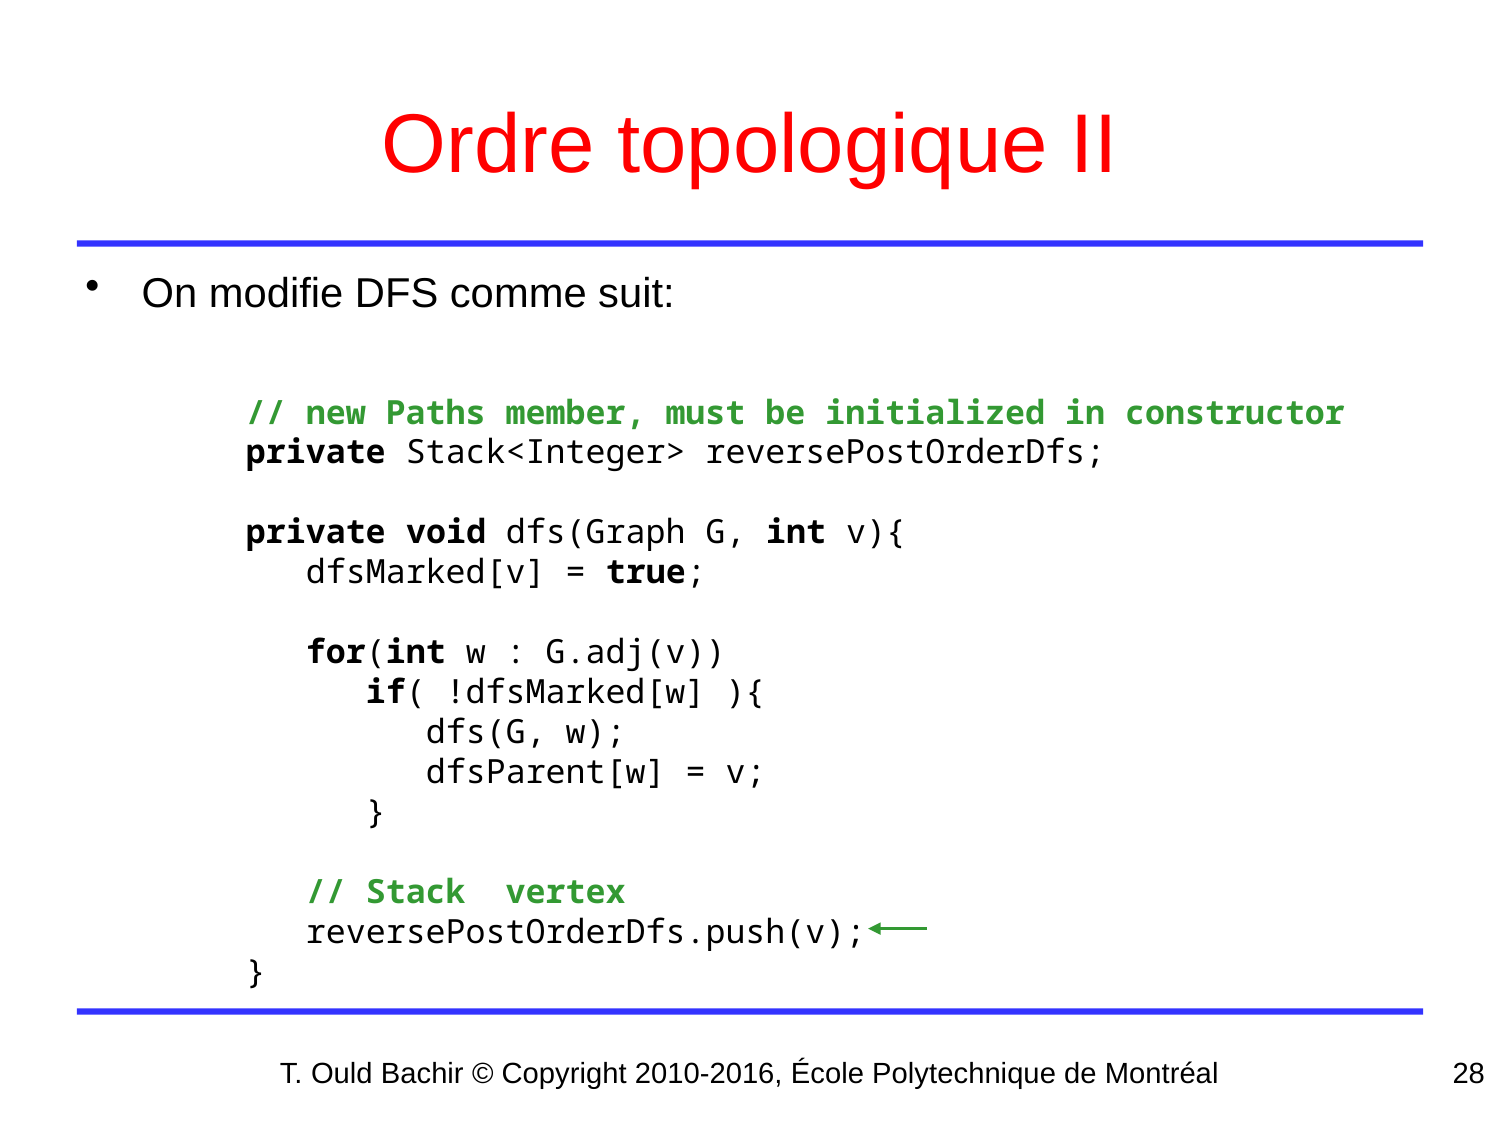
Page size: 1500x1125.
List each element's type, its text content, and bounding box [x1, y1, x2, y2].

text_box On modifie DFS comme suit: [70, 257, 1412, 327]
text_box // new Paths member, must be initialized in constructor private Stack<Integer> reversePostOrderDfs; private void dfs(Graph G, int v){ dfsMarked[v] = true; for(int w : G.adj(v)) if( !dfsMarked[w] ){ dfs(G, w); dfsParent[w] = v; } // Stack vertex reversePostOrderDfs.push(v); } [171, 383, 1435, 1037]
footer T. Ould Bachir © Copyright 2010-2016, École Polytechnique de Montréal [0, 1046, 1149, 1125]
title Ordre topologique II [75, 45, 1425, 233]
slide_number 28 [1149, 1046, 1500, 1125]
